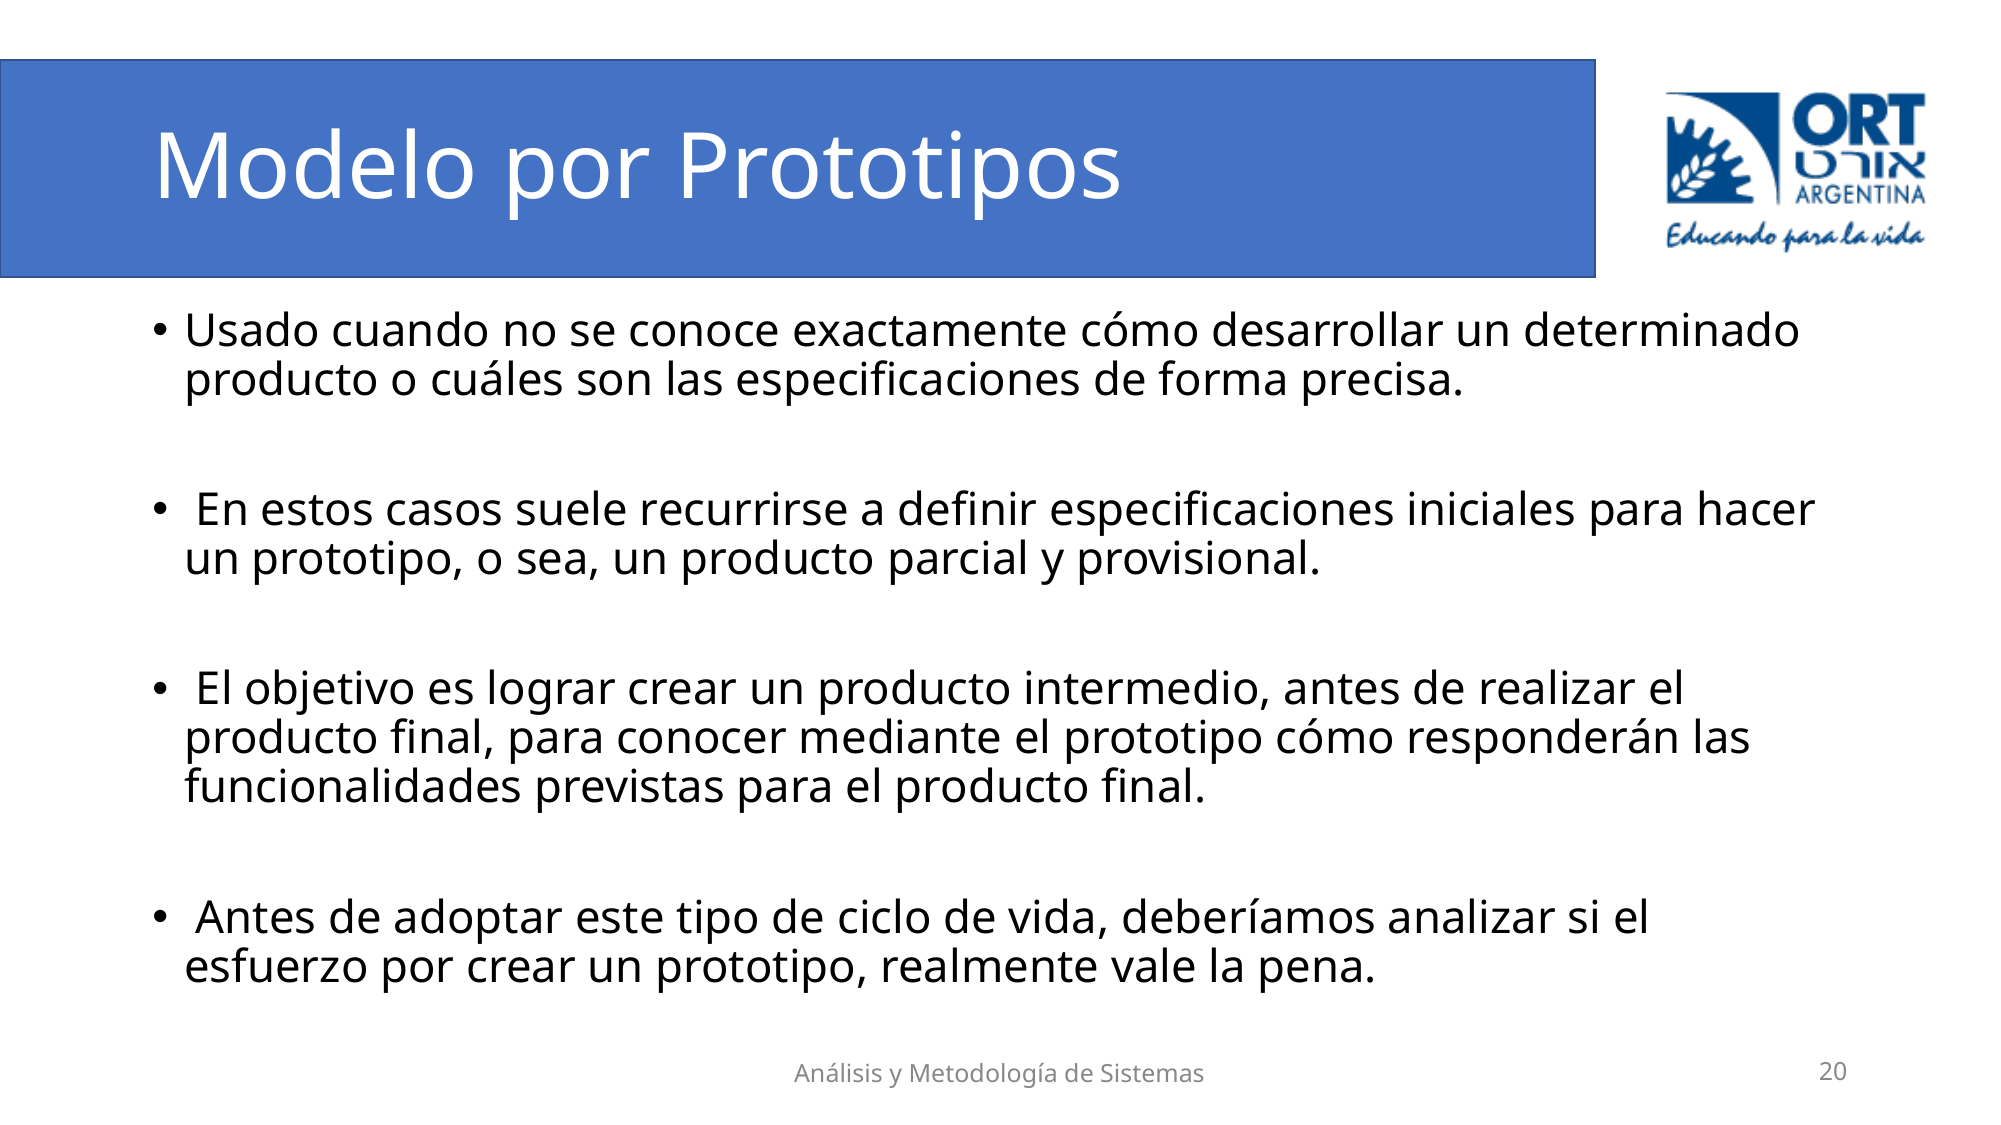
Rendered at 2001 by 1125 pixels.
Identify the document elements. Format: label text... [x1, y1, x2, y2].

footer Análisis y Metodología de Sistemas [662, 1042, 1338, 1103]
list Usado cuando no se conoce exactamente cómo desarrollar un determinado producto o cuáles son las especificaciones de forma precisa. En estos casos suele recurrirse a definir especificaciones iniciales para hacer un prototipo, o sea, un producto parcial y provisional. El objetivo es lograr crear un producto intermedio, antes de realizar el producto final, para conocer mediante el prototipo cómo responderán las funcionalidades previstas para el producto final. Antes de adoptar este tipo de ciclo de vida, deberíamos analizar si el esfuerzo por crear un prototipo, realmente vale la pena. [137, 299, 1863, 1014]
title Modelo por Prototipos [137, 59, 1595, 278]
slide_number ‹#› [1412, 1042, 1863, 1103]
picture [1596, 59, 2000, 278]
